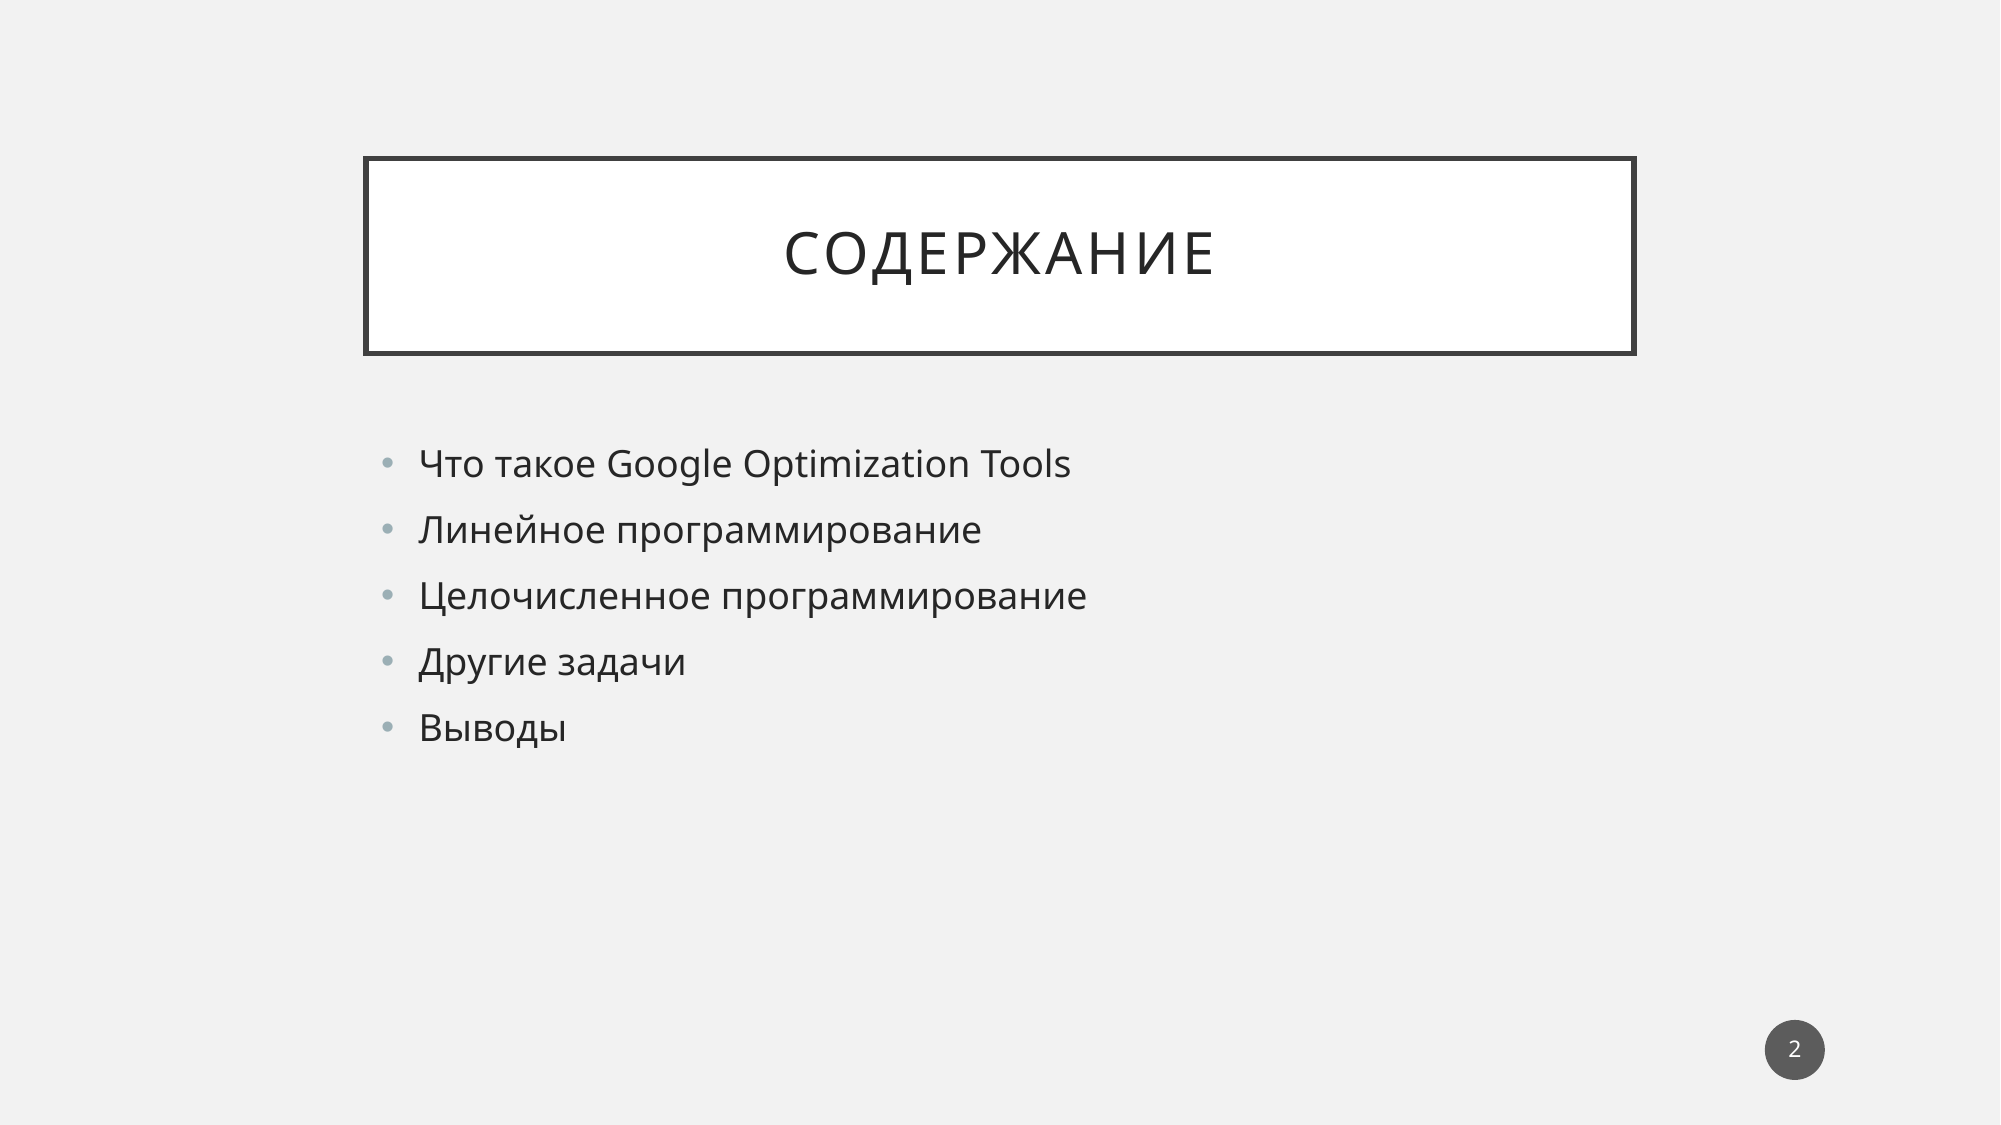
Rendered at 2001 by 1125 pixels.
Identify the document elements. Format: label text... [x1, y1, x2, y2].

slide_number 2 [1764, 1019, 1825, 1080]
list Что такое Google Optimization Tools Линейное программирование Целочисленное программирование Другие задачи Выводы [366, 432, 1634, 942]
title Содержание [363, 156, 1637, 356]
